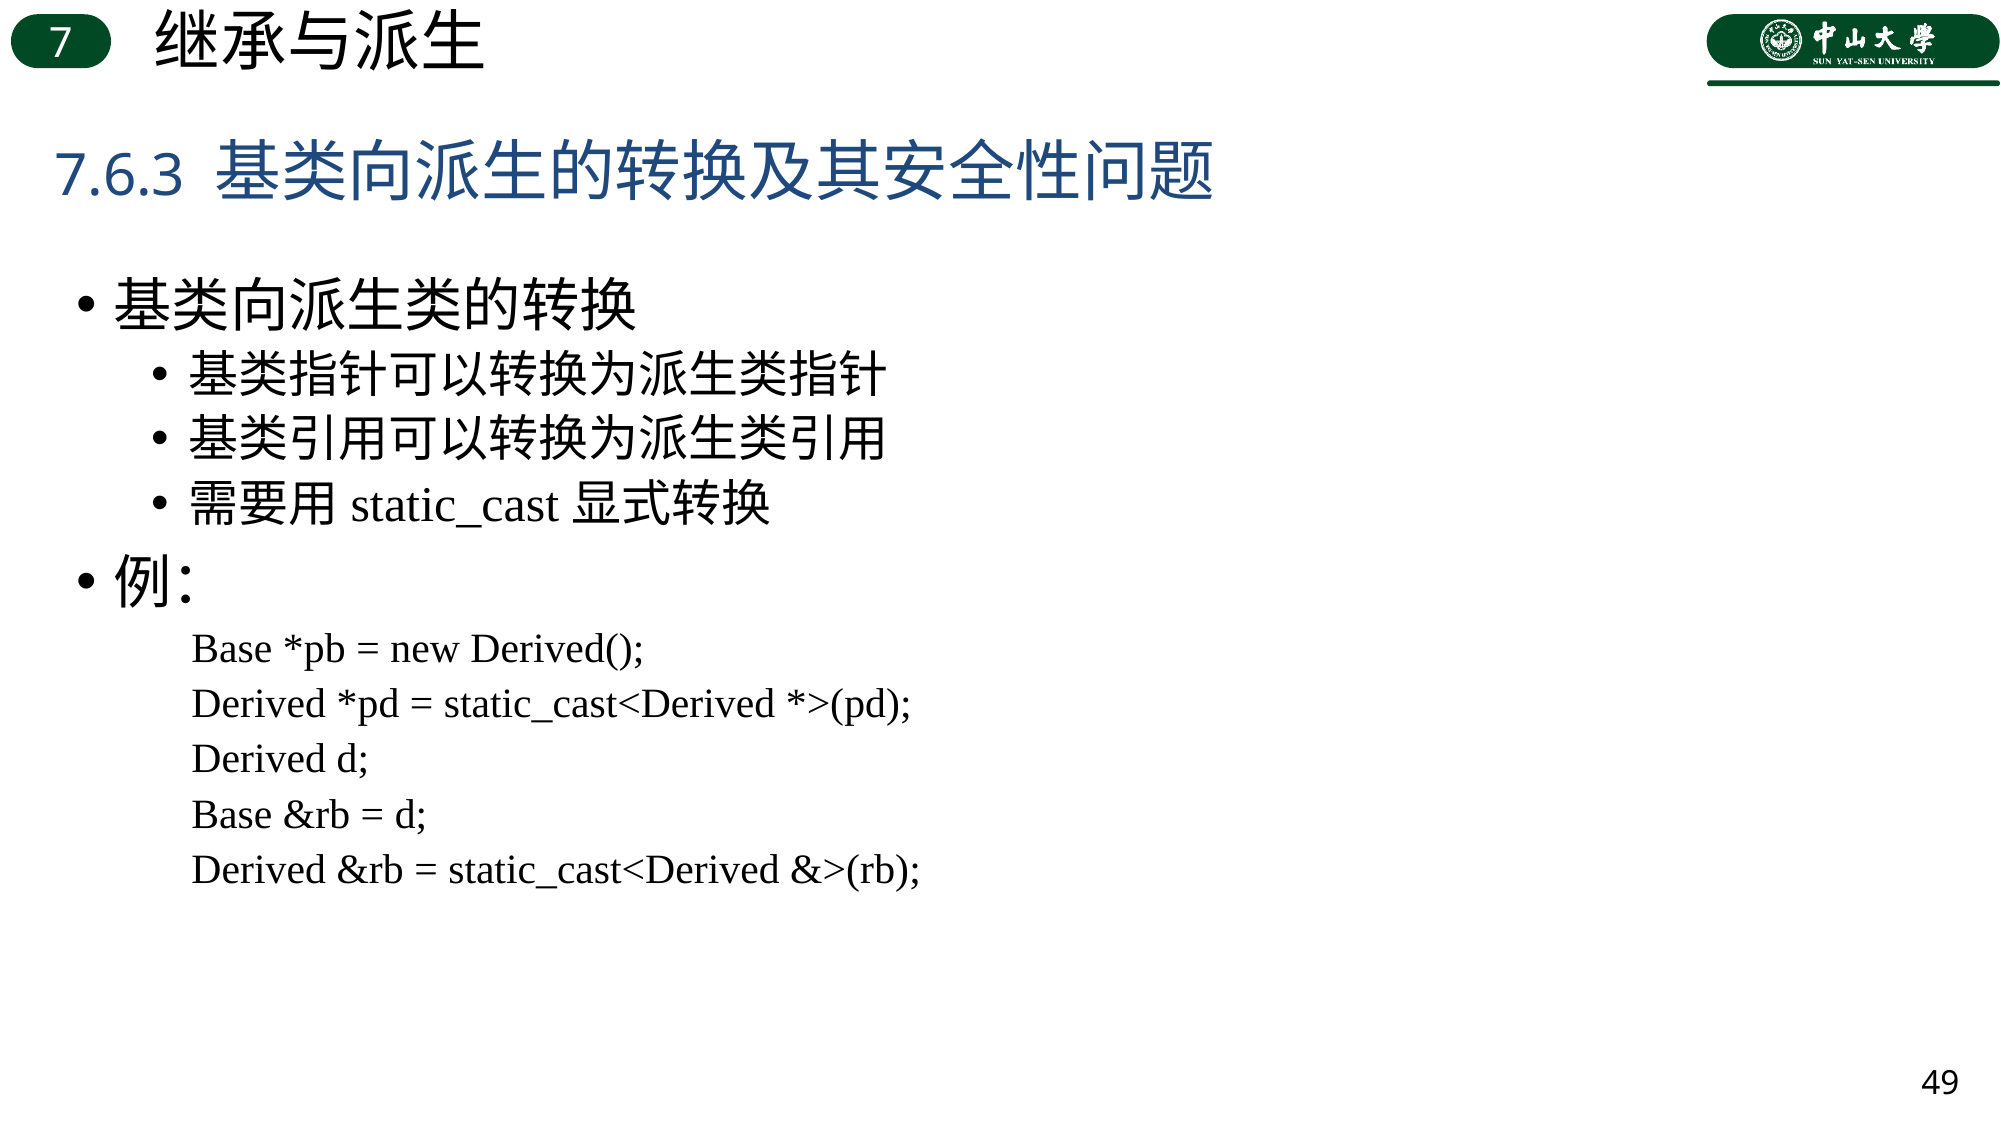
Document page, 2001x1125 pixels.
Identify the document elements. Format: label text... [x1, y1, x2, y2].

text_box 7 [9, 13, 113, 70]
text_box 继承与派生 [138, 0, 503, 87]
text_box 7.6.3 基类向派生的转换及其安全性问题 [39, 101, 1390, 235]
picture [1749, 8, 1957, 82]
list 基类向派生类的转换 基类指针可以转换为派生类指针 基类引用可以转换为派生类引用 需要用static_cast显式转换 例： Base *pb = new Derived(); Derived *pd = static_cast<Derived *>(pd); Derived d; Base &rb = d; Derived &rb = static_cast<Derived &>(rb); [61, 268, 1433, 1037]
slide_number 49 [1901, 1053, 1975, 1114]
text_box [1706, 14, 2000, 87]
